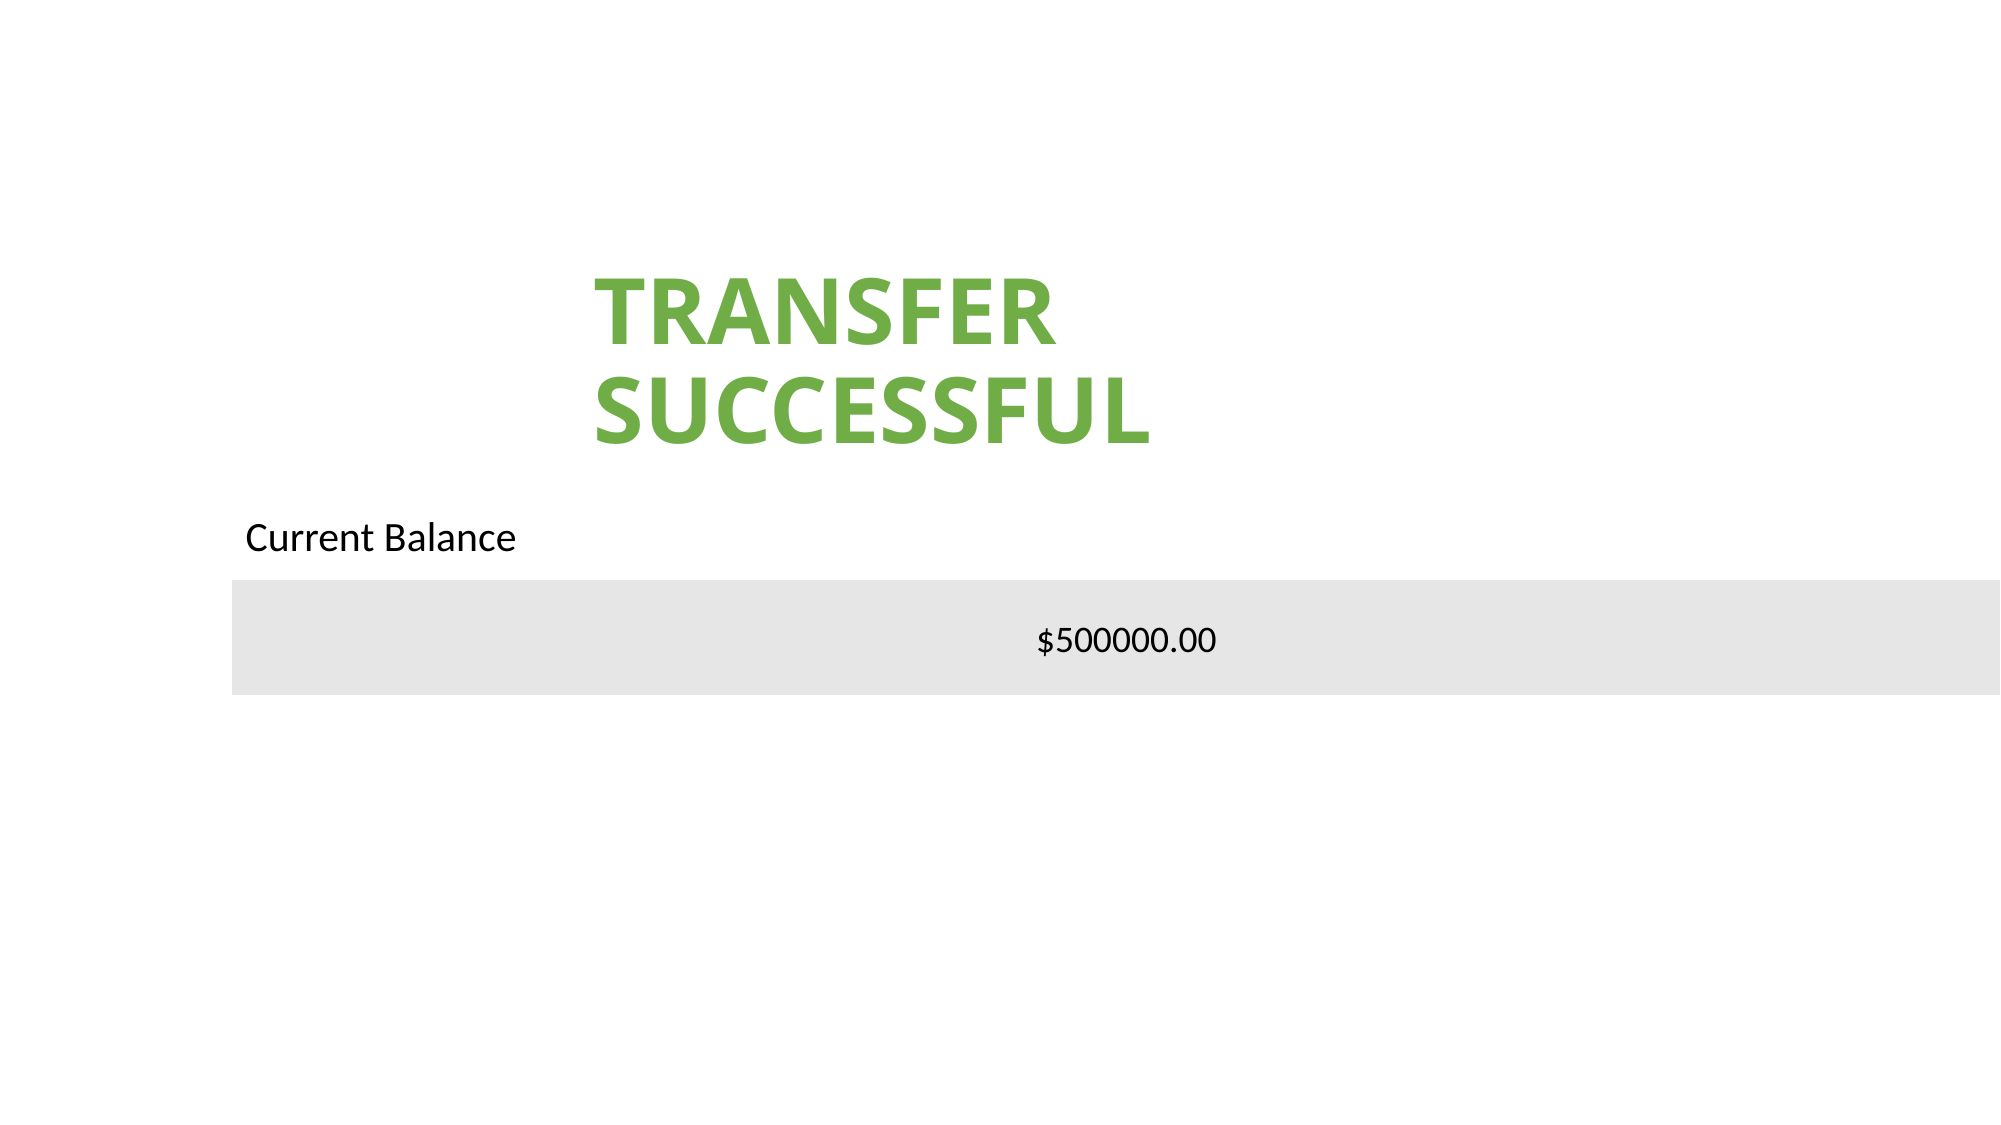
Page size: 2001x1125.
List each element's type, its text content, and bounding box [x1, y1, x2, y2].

title TRANSFER SUCCESSFUL [578, 255, 1481, 474]
text_box $500000.00 [230, 578, 2000, 697]
text_box Current Balance [230, 502, 1231, 567]
